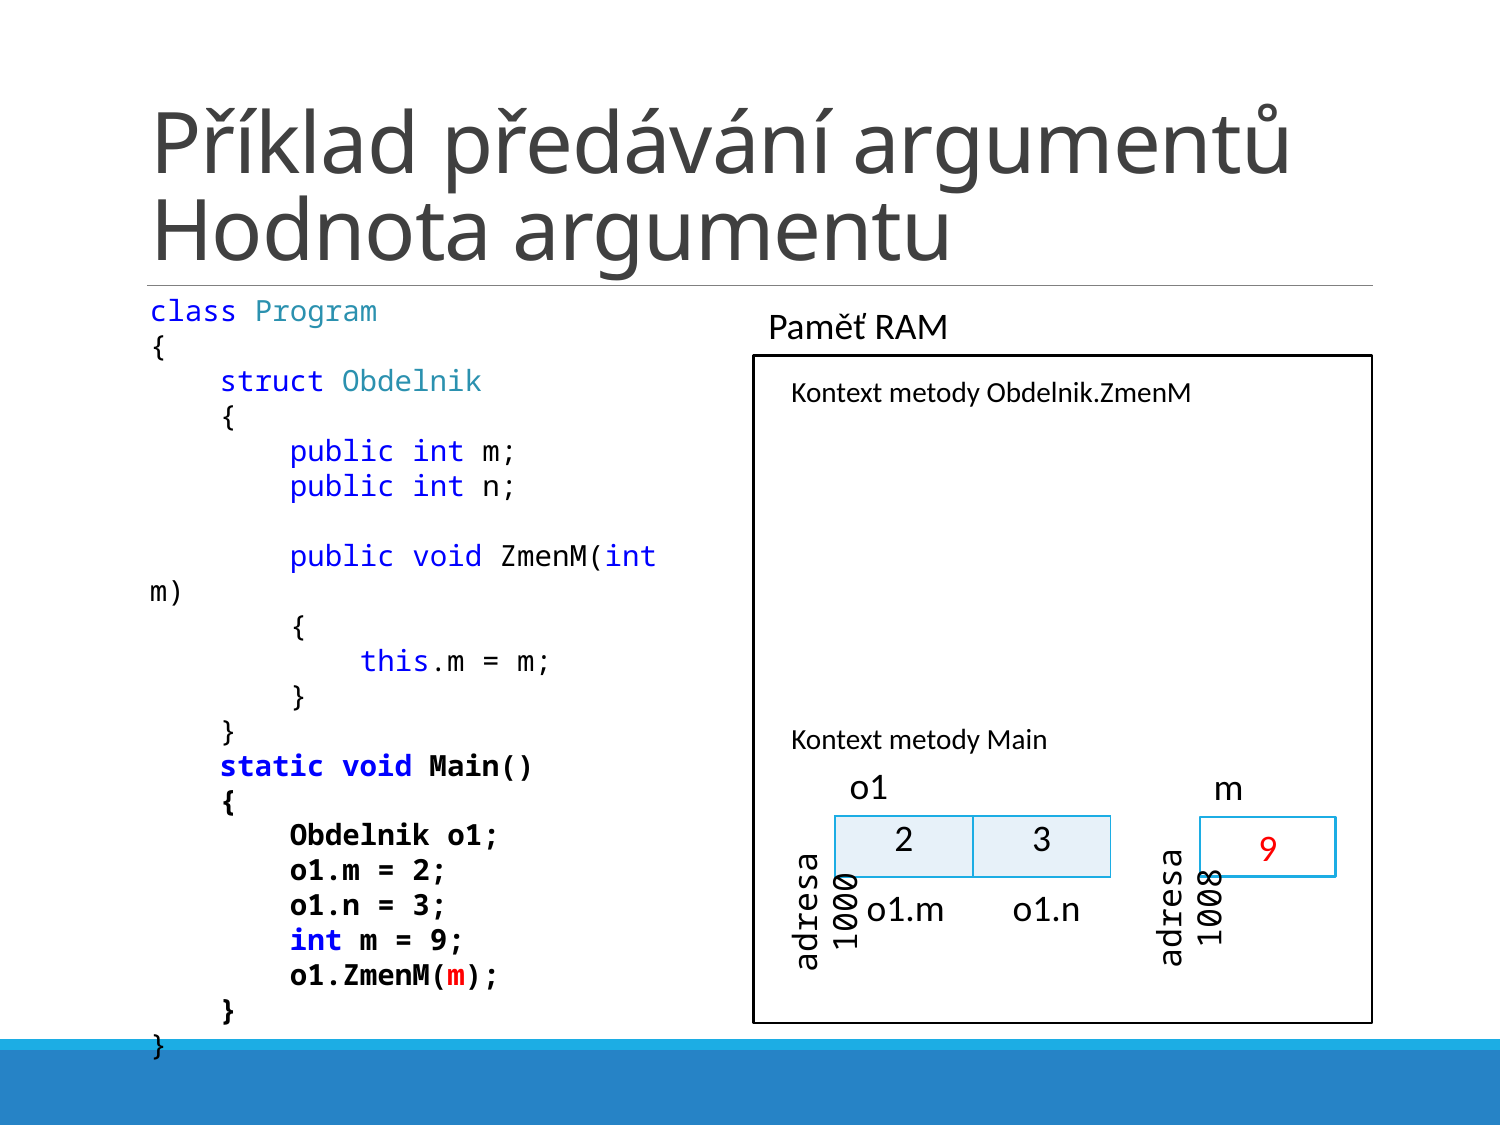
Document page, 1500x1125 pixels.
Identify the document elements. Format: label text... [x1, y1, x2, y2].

text_box adresa 1008 [1140, 786, 1236, 1030]
title Příklad předávání argumentů Hodnota argumentu [135, 47, 1373, 285]
text_box Paměť RAM [753, 295, 1033, 355]
table_header 3 [974, 817, 1110, 876]
text_box o1 [834, 754, 1111, 815]
text_box [752, 354, 1373, 1024]
text_box 9 [1236, 816, 1337, 878]
text_box Kontext metody Obdelnik.ZmenM [776, 365, 1245, 416]
text_box class Program { struct Obdelnik { public int m; public int n; public void ZmenM(int m) { this.m = m; } } static void Main() { Obdelnik o1; o1.m = 2; o1.n = 3; int m = 9; o1.ZmenM(m); } } [134, 284, 717, 1069]
text_box m [1198, 755, 1335, 816]
text_box adresa 1000 [776, 793, 871, 1032]
text_box o1.m o1.n [871, 876, 1111, 937]
table_header 2 [871, 817, 972, 876]
text_box Kontext metody Main [776, 712, 1065, 763]
